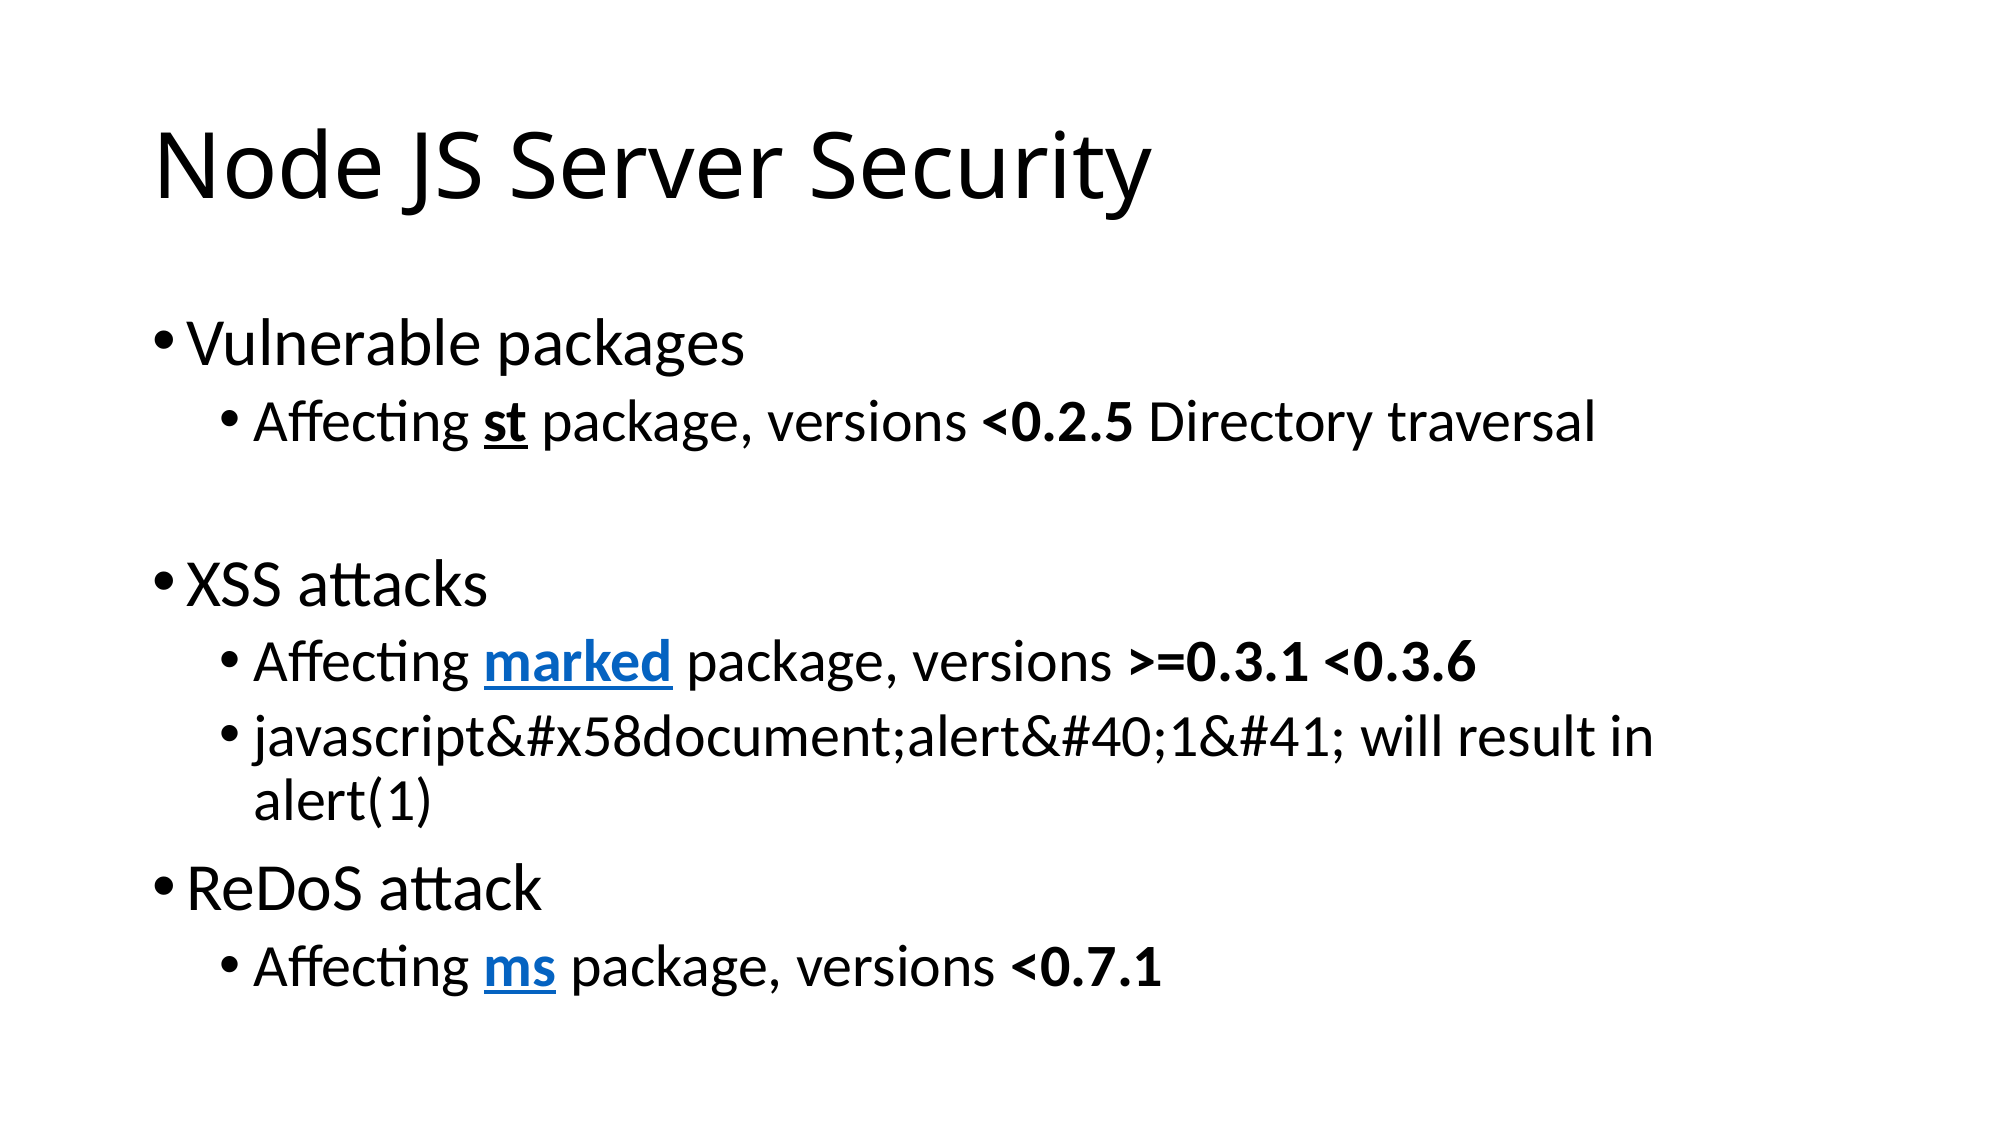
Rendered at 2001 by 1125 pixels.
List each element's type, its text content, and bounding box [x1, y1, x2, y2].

list Vulnerable packages Affecting st package, versions <0.2.5 Directory traversal XSS attacks Affecting marked package, versions >=0.3.1 <0.3.6 javascript&#x58document;alert&#40;1&#41; will result in alert(1) ReDoS attack Affecting ms package, versions <0.7.1 [137, 299, 1863, 1014]
title Node JS Server Security [137, 59, 1863, 278]
